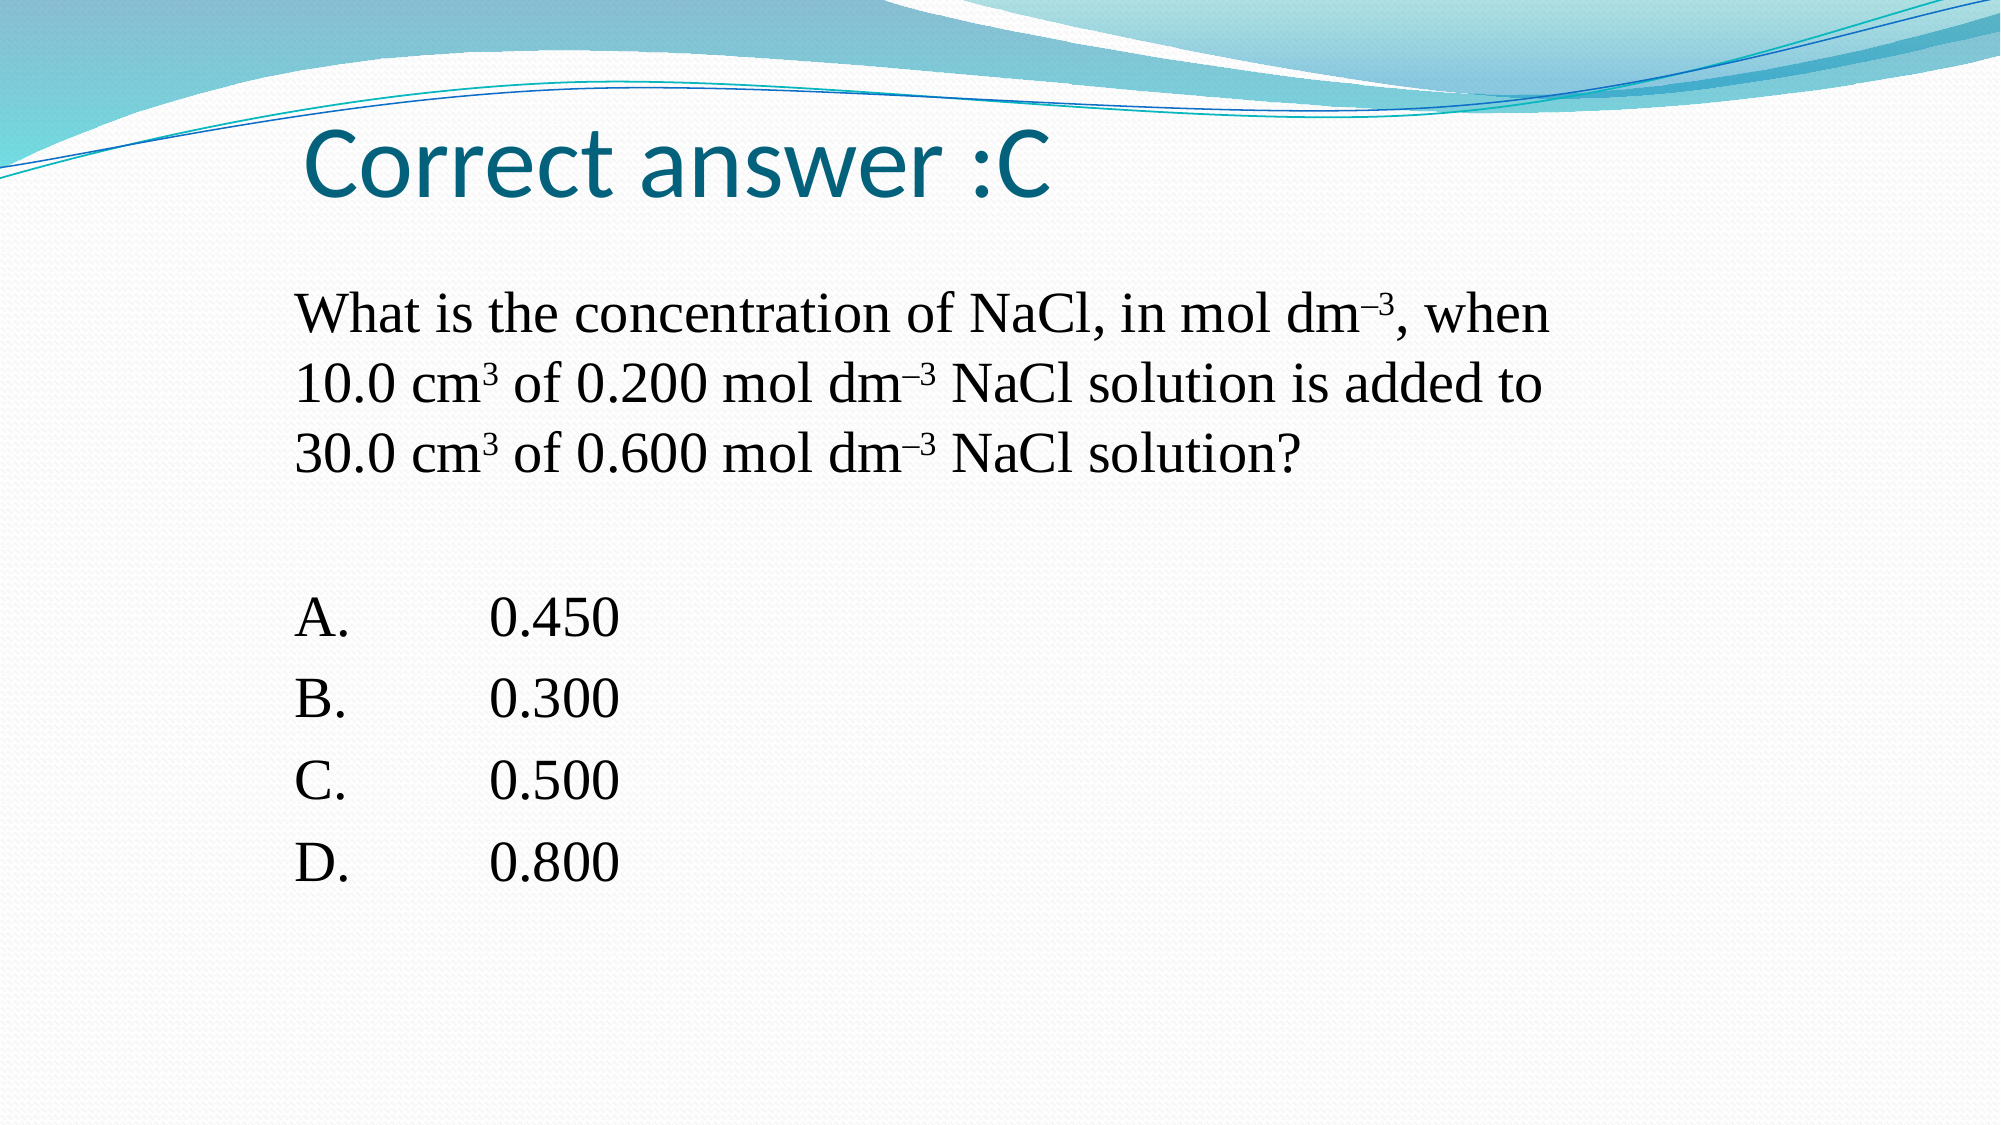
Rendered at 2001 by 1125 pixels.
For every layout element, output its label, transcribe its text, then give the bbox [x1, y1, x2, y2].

title Correct answer :C [303, 30, 1654, 219]
list What is the concentration of NaCl, in mol dm–3, when 10.0 cm3 of 0.200 mol dm–3 NaCl solution is added to 30.0 cm3 of 0.600 mol dm–3 NaCl solution? A. 0.450 B. 0.300 C. 0.500 D. 0.800 [279, 267, 1630, 988]
